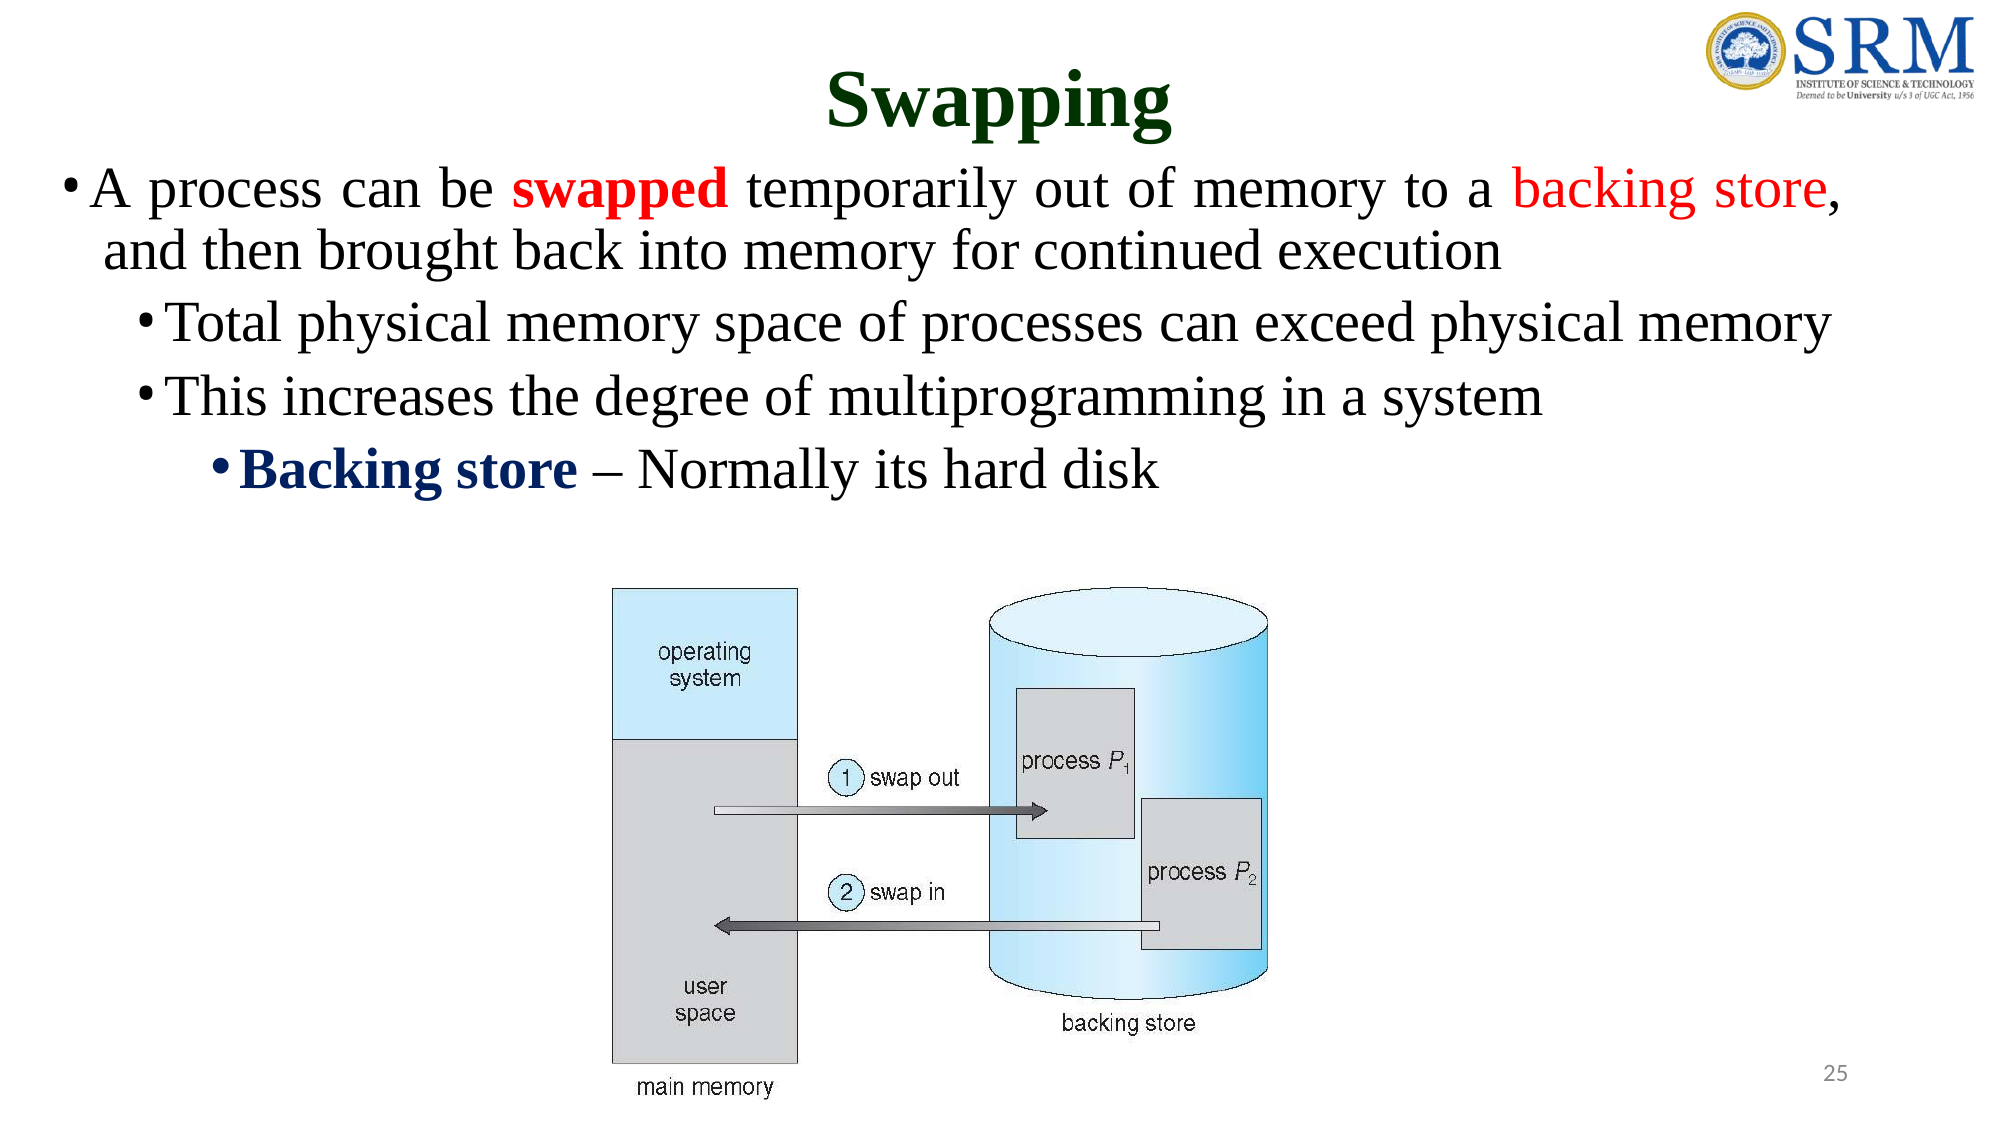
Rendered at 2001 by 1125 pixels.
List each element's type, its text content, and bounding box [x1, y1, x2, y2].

picture [1706, 12, 1974, 100]
text_box A process can be swapped temporarily out of memory to a backing store, and then brought back into memory for continued execution Total physical memory space of processes can exceed physical memory This increases the degree of multiprogramming in a system Backing store – Normally its hard disk [58, 146, 1849, 501]
slide_number 23 [1816, 1060, 1855, 1125]
picture [612, 587, 1269, 1101]
title Swapping [823, 42, 1177, 146]
